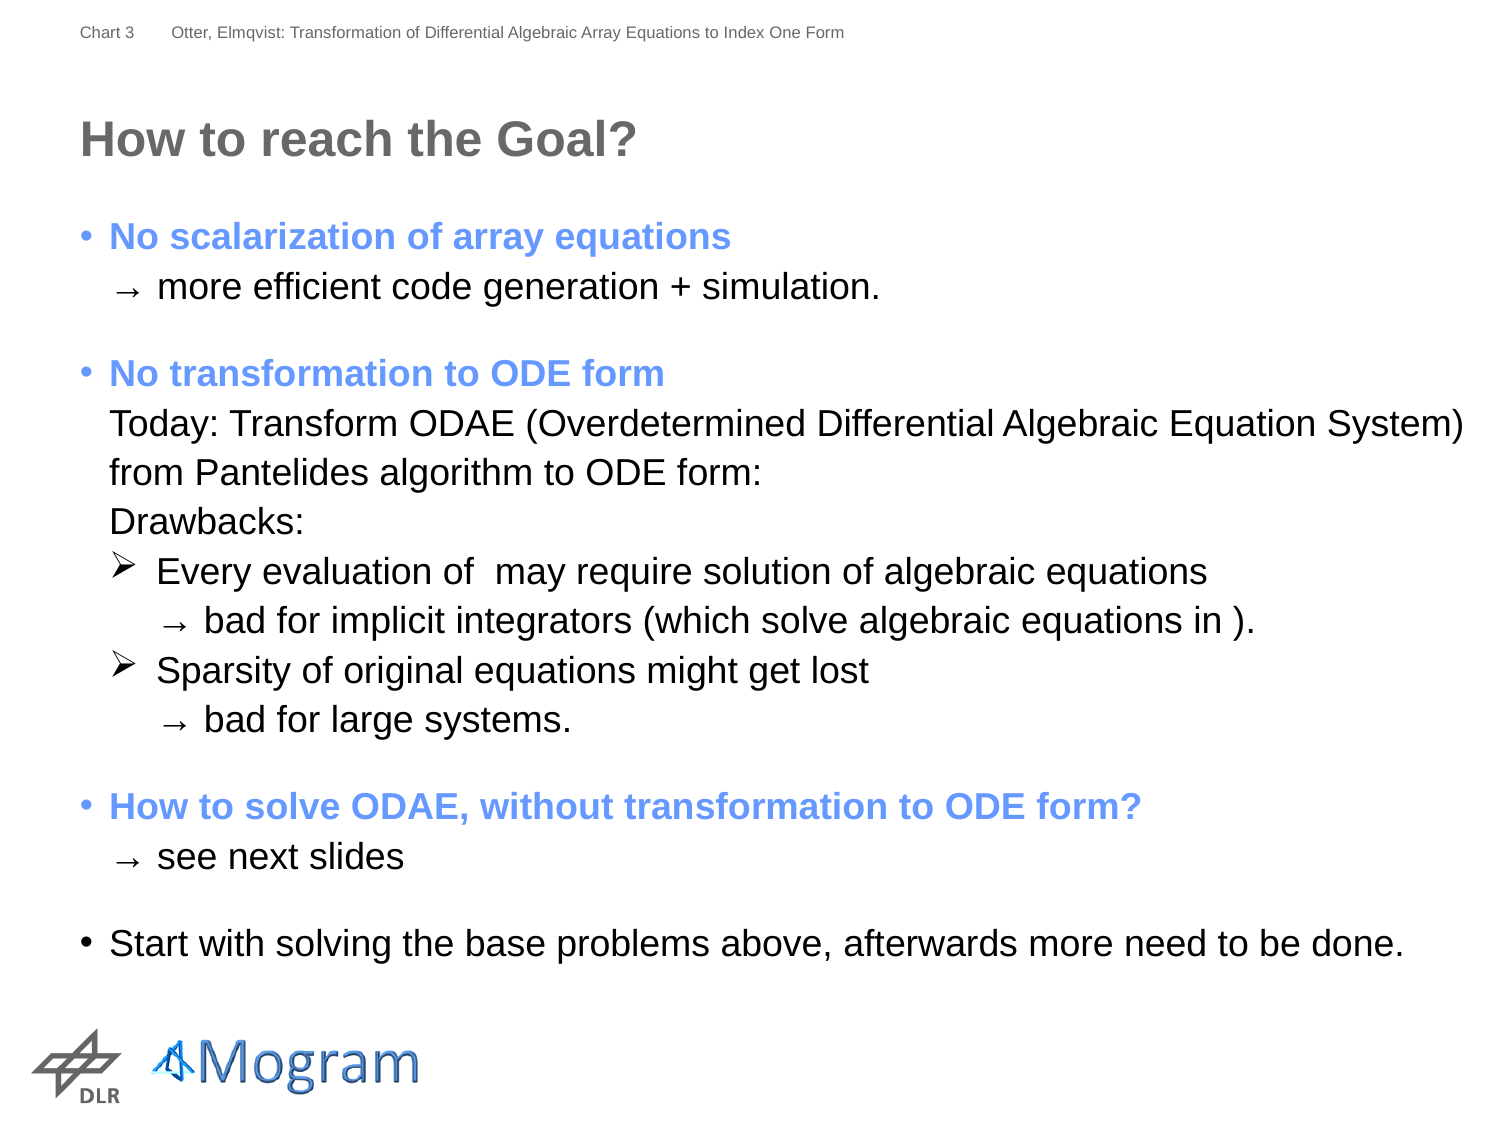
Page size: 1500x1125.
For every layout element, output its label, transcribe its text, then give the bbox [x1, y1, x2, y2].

slide_number Chart 3 [79, 19, 172, 45]
footer Otter, Elmqvist: Transformation of Differential Algebraic Array Equations to Index One Form [172, 19, 1421, 45]
picture [29, 1024, 124, 1109]
picture [148, 1034, 421, 1096]
title How to reach the Goal? [79, 106, 1421, 228]
